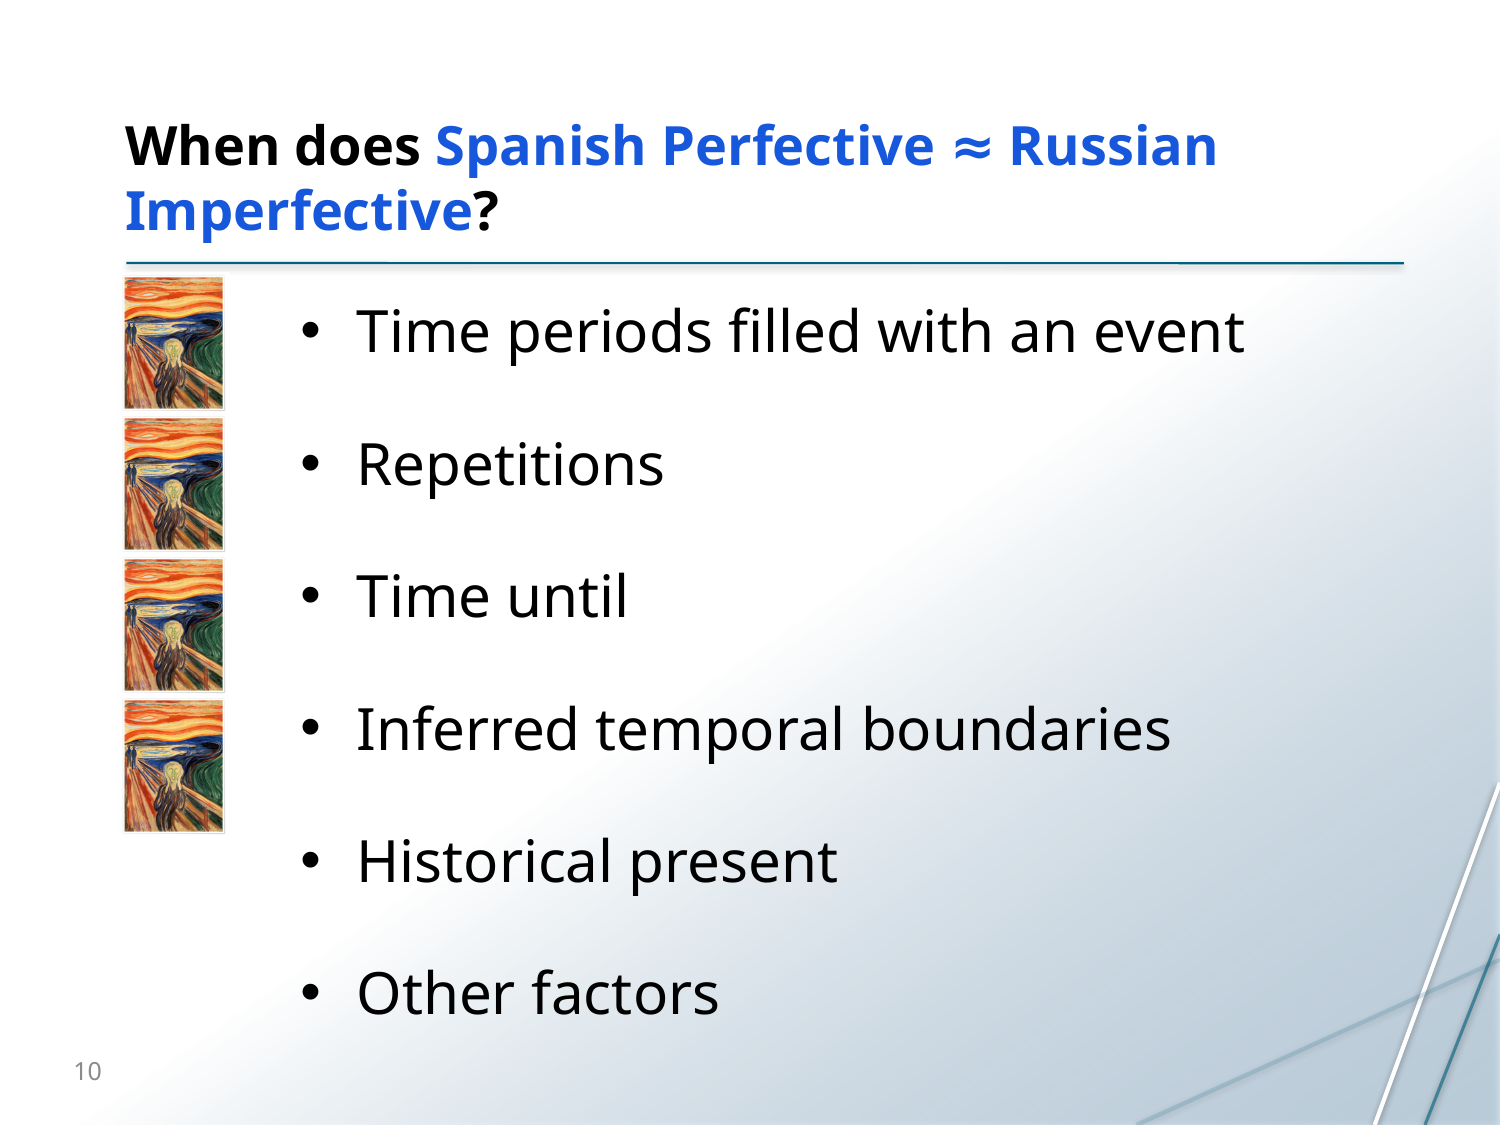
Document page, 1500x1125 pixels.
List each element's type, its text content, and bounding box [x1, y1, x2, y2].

title When does Spanish Perfective ≈ Russian Imperfective? [109, 49, 1403, 249]
slide_number 10 [54, 1042, 117, 1103]
list Time periods filled with an event Repetitions Time until Inferred temporal boundaries Historical present Other factors [285, 287, 1404, 1043]
picture [116, 271, 230, 838]
